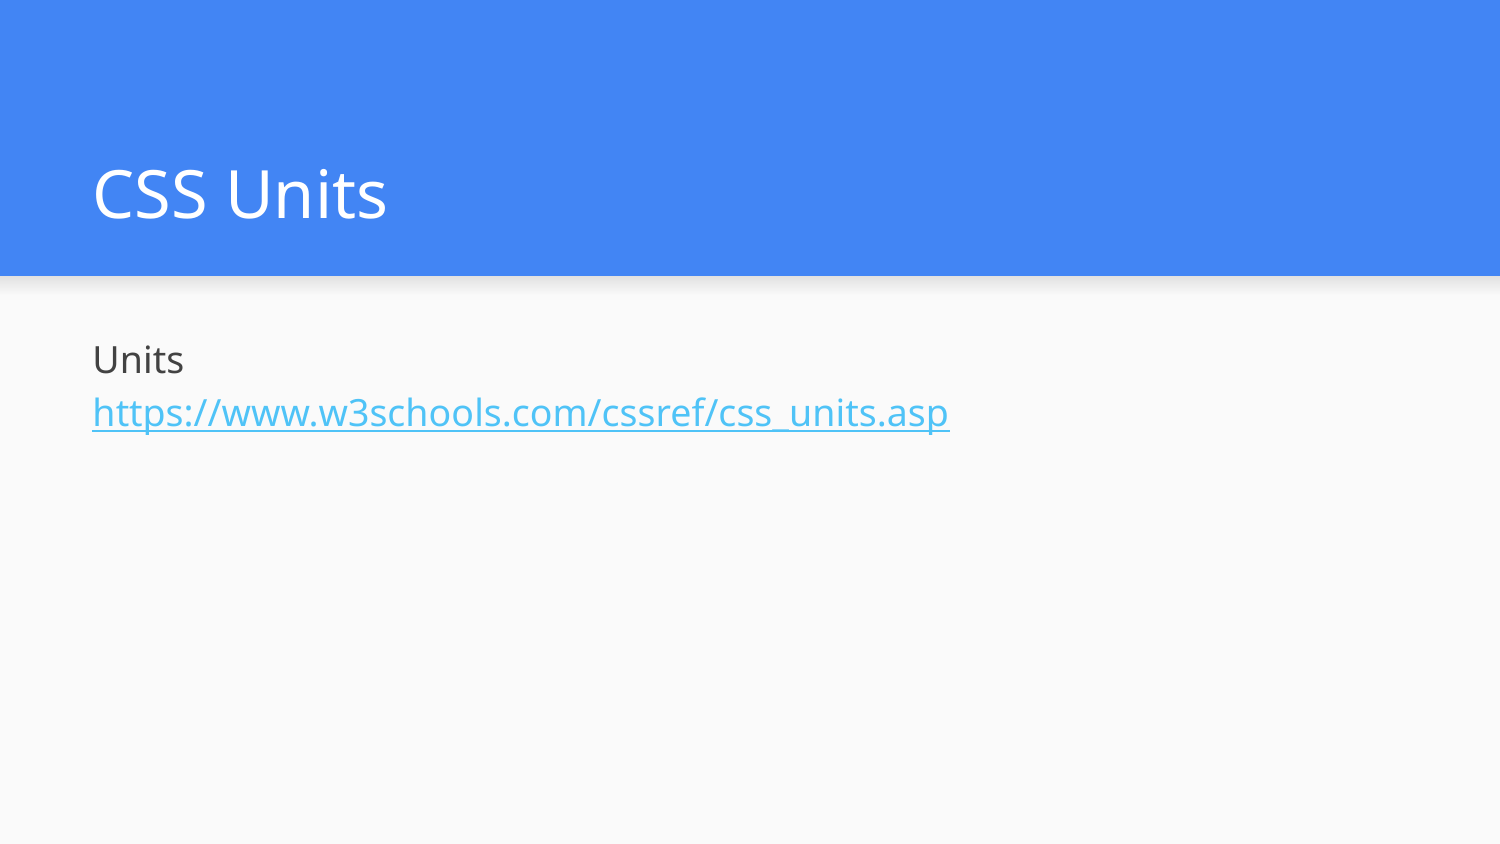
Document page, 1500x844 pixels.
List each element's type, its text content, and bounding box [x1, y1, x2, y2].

list Units https://www.w3schools.com/cssref/css_units.asp [77, 314, 1427, 760]
title CSS Units [77, 121, 1427, 248]
